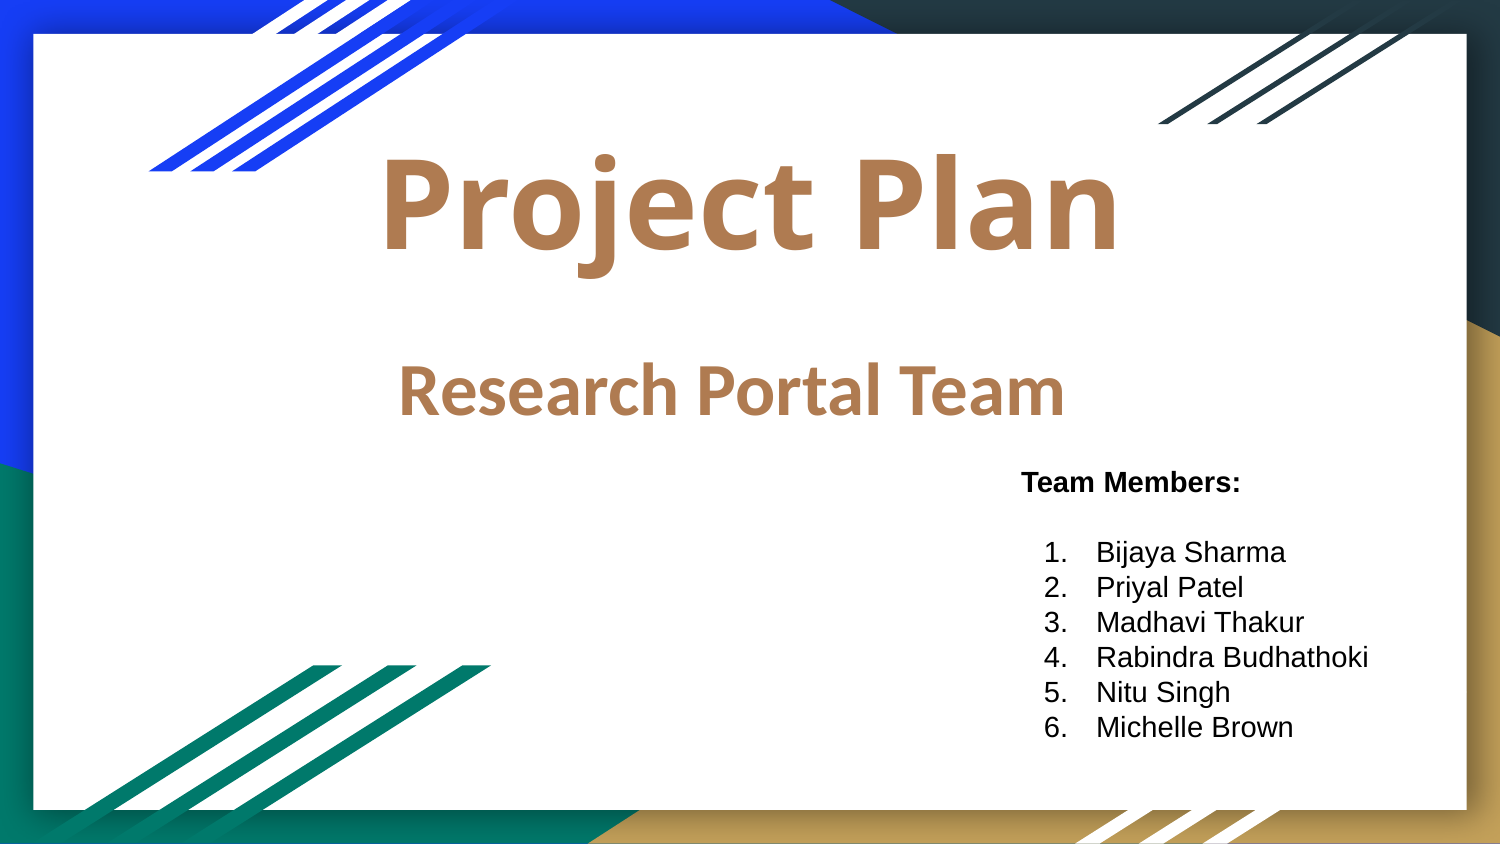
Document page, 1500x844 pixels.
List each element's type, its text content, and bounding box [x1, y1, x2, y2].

text_box Team Members: Bijaya Sharma Priyal Patel Madhavi Thakur Rabindra Budhathoki Nitu Singh Michelle Brown [1006, 448, 1409, 759]
subtitle Research Portal Team [34, 325, 1432, 449]
title Project Plan [51, 122, 1449, 279]
